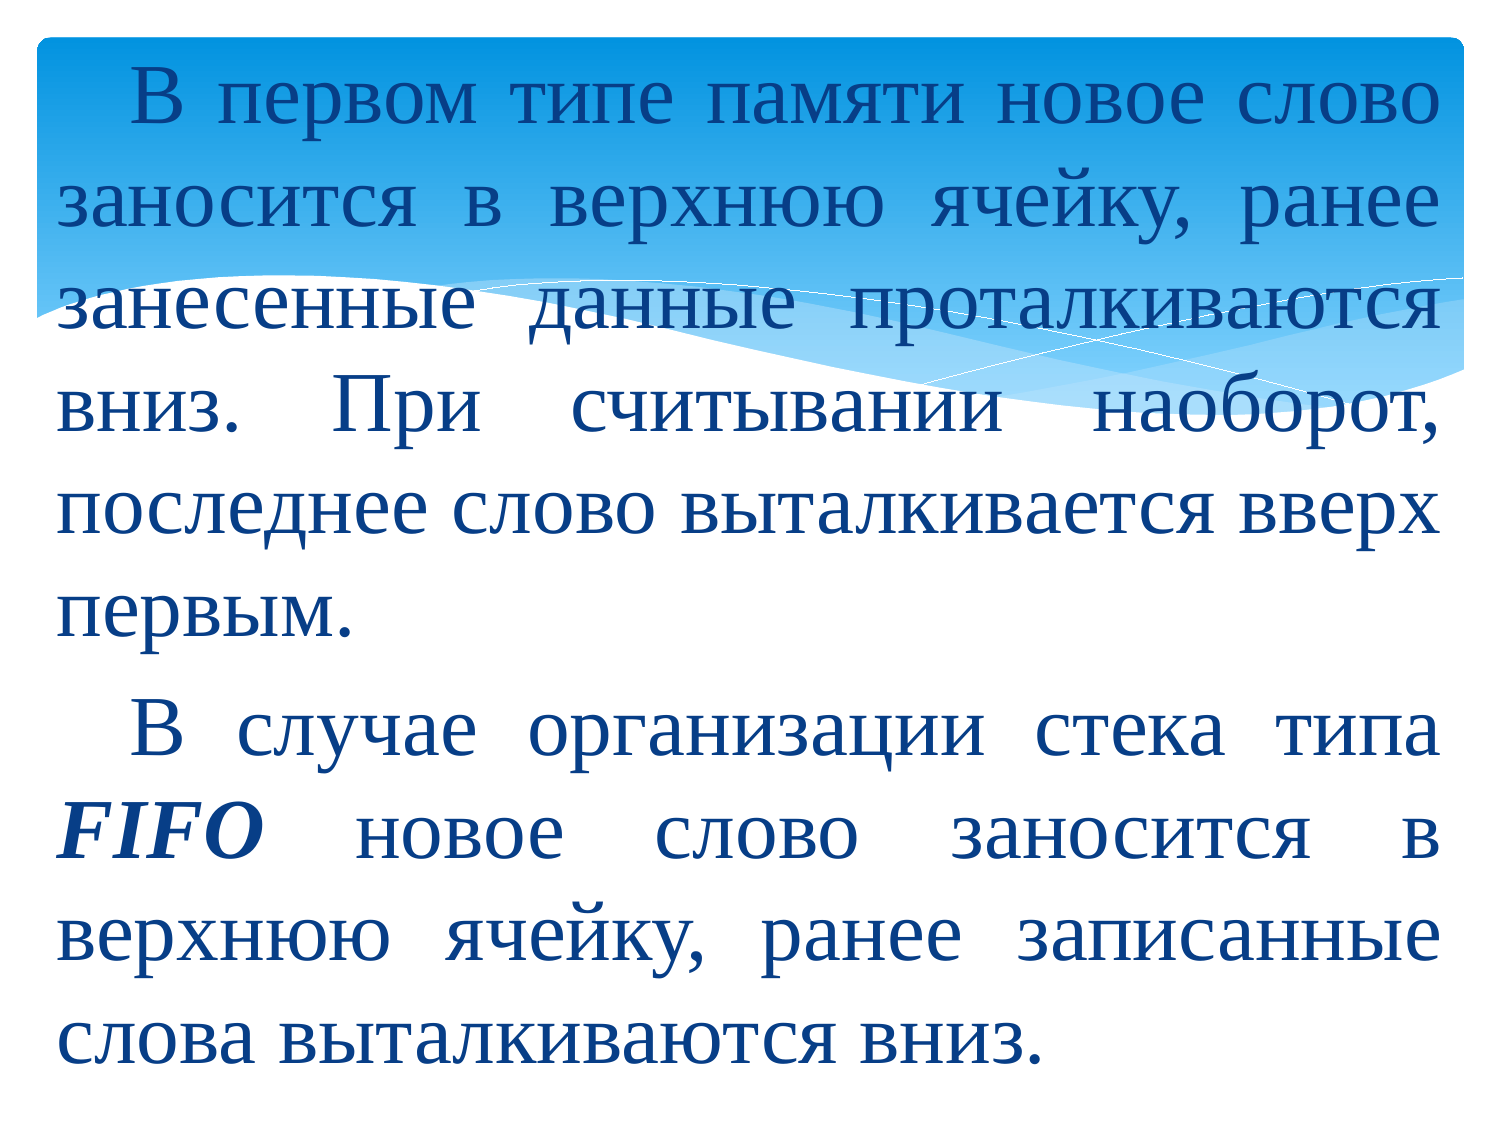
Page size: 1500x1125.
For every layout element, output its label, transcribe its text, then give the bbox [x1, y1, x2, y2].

list В первом типе памяти новое слово заносится в верхнюю ячейку, ранее занесенные данные проталкиваются вниз. При считывании наоборот, последнее слово выталкивается вверх первым. В случае организации стека типа FIFO новое слово заносится в верхнюю ячейку, ранее записанные слова выталкиваются вниз. [41, 30, 1459, 1083]
